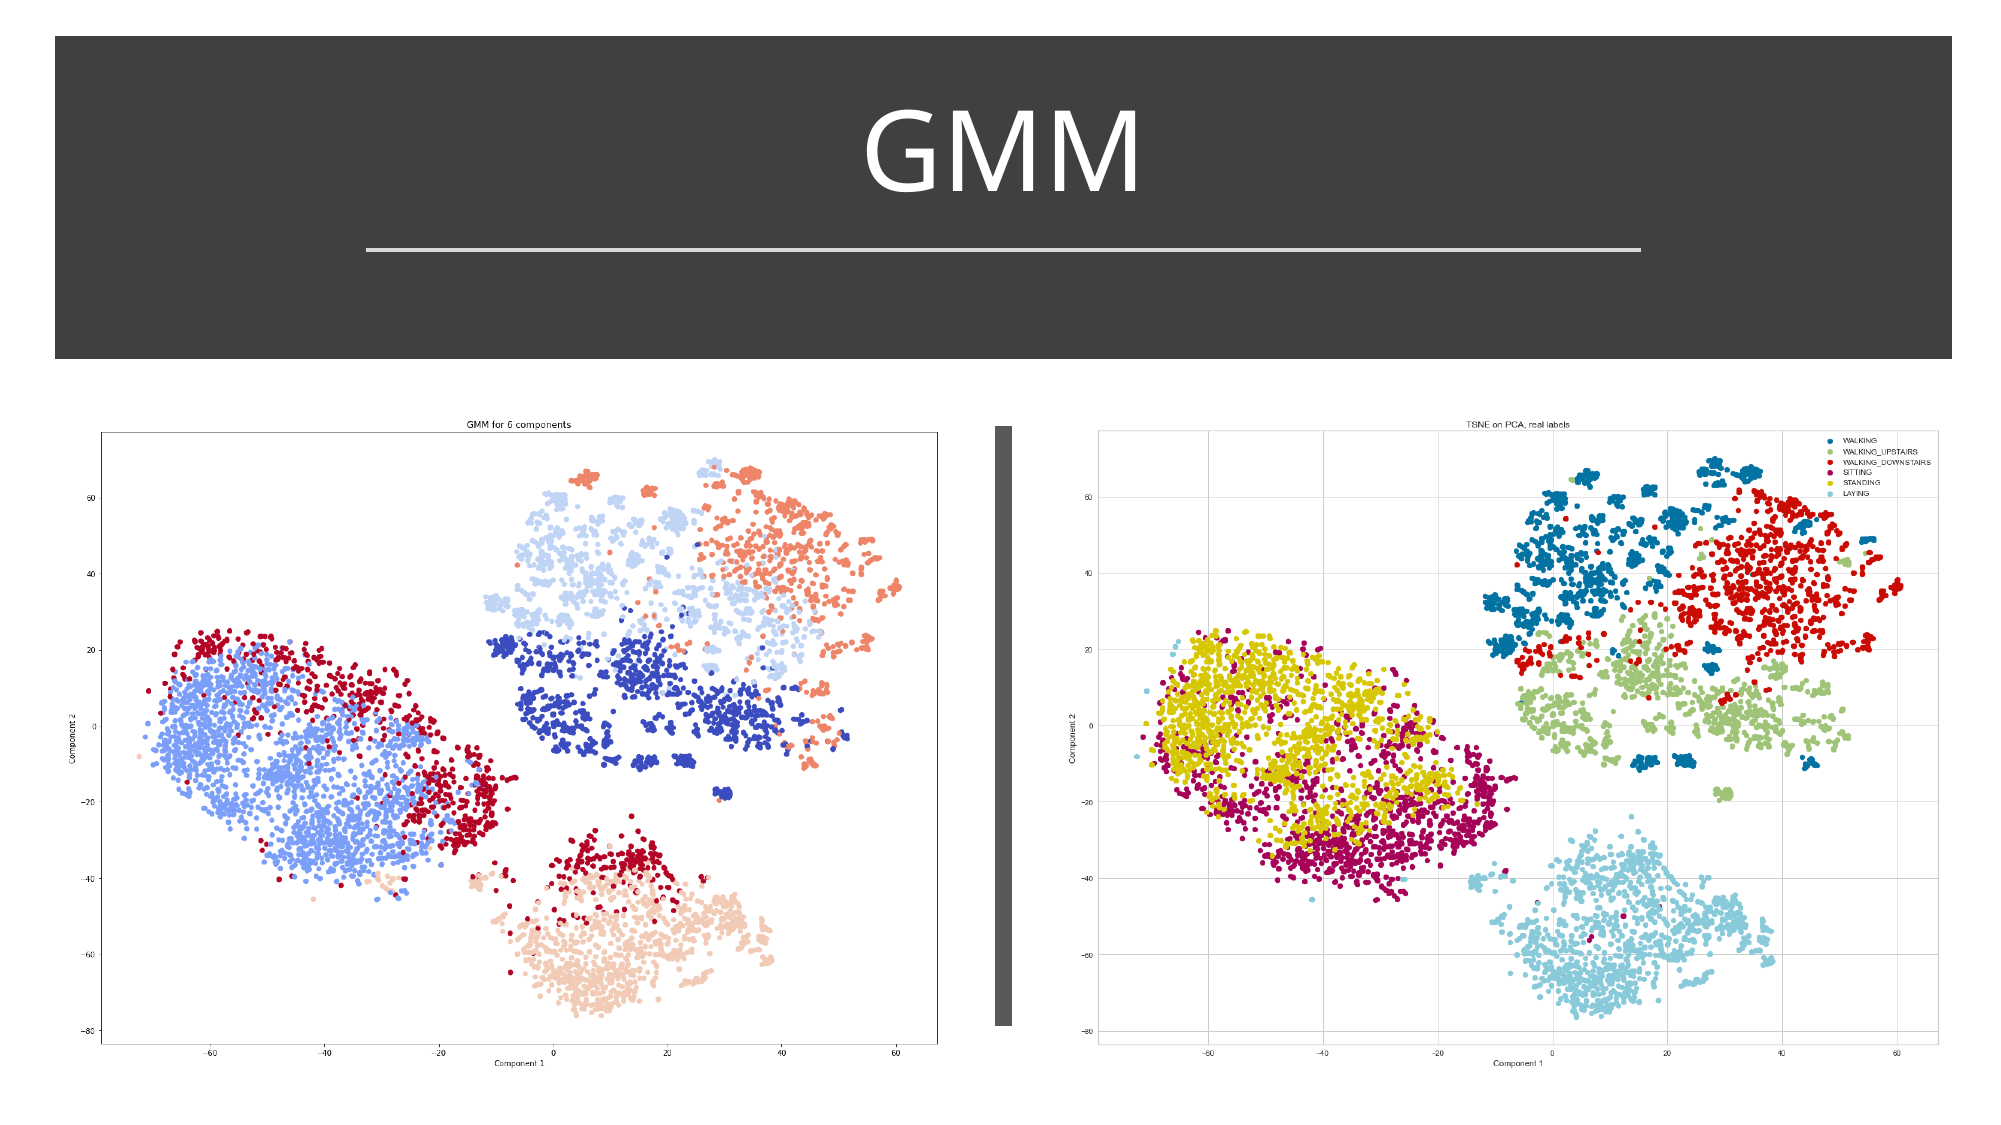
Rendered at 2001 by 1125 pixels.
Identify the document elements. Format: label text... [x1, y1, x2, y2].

picture [1064, 415, 1943, 1072]
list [64, 415, 942, 1072]
title GMM [89, 71, 1917, 224]
text_box [64, 45, 1942, 350]
